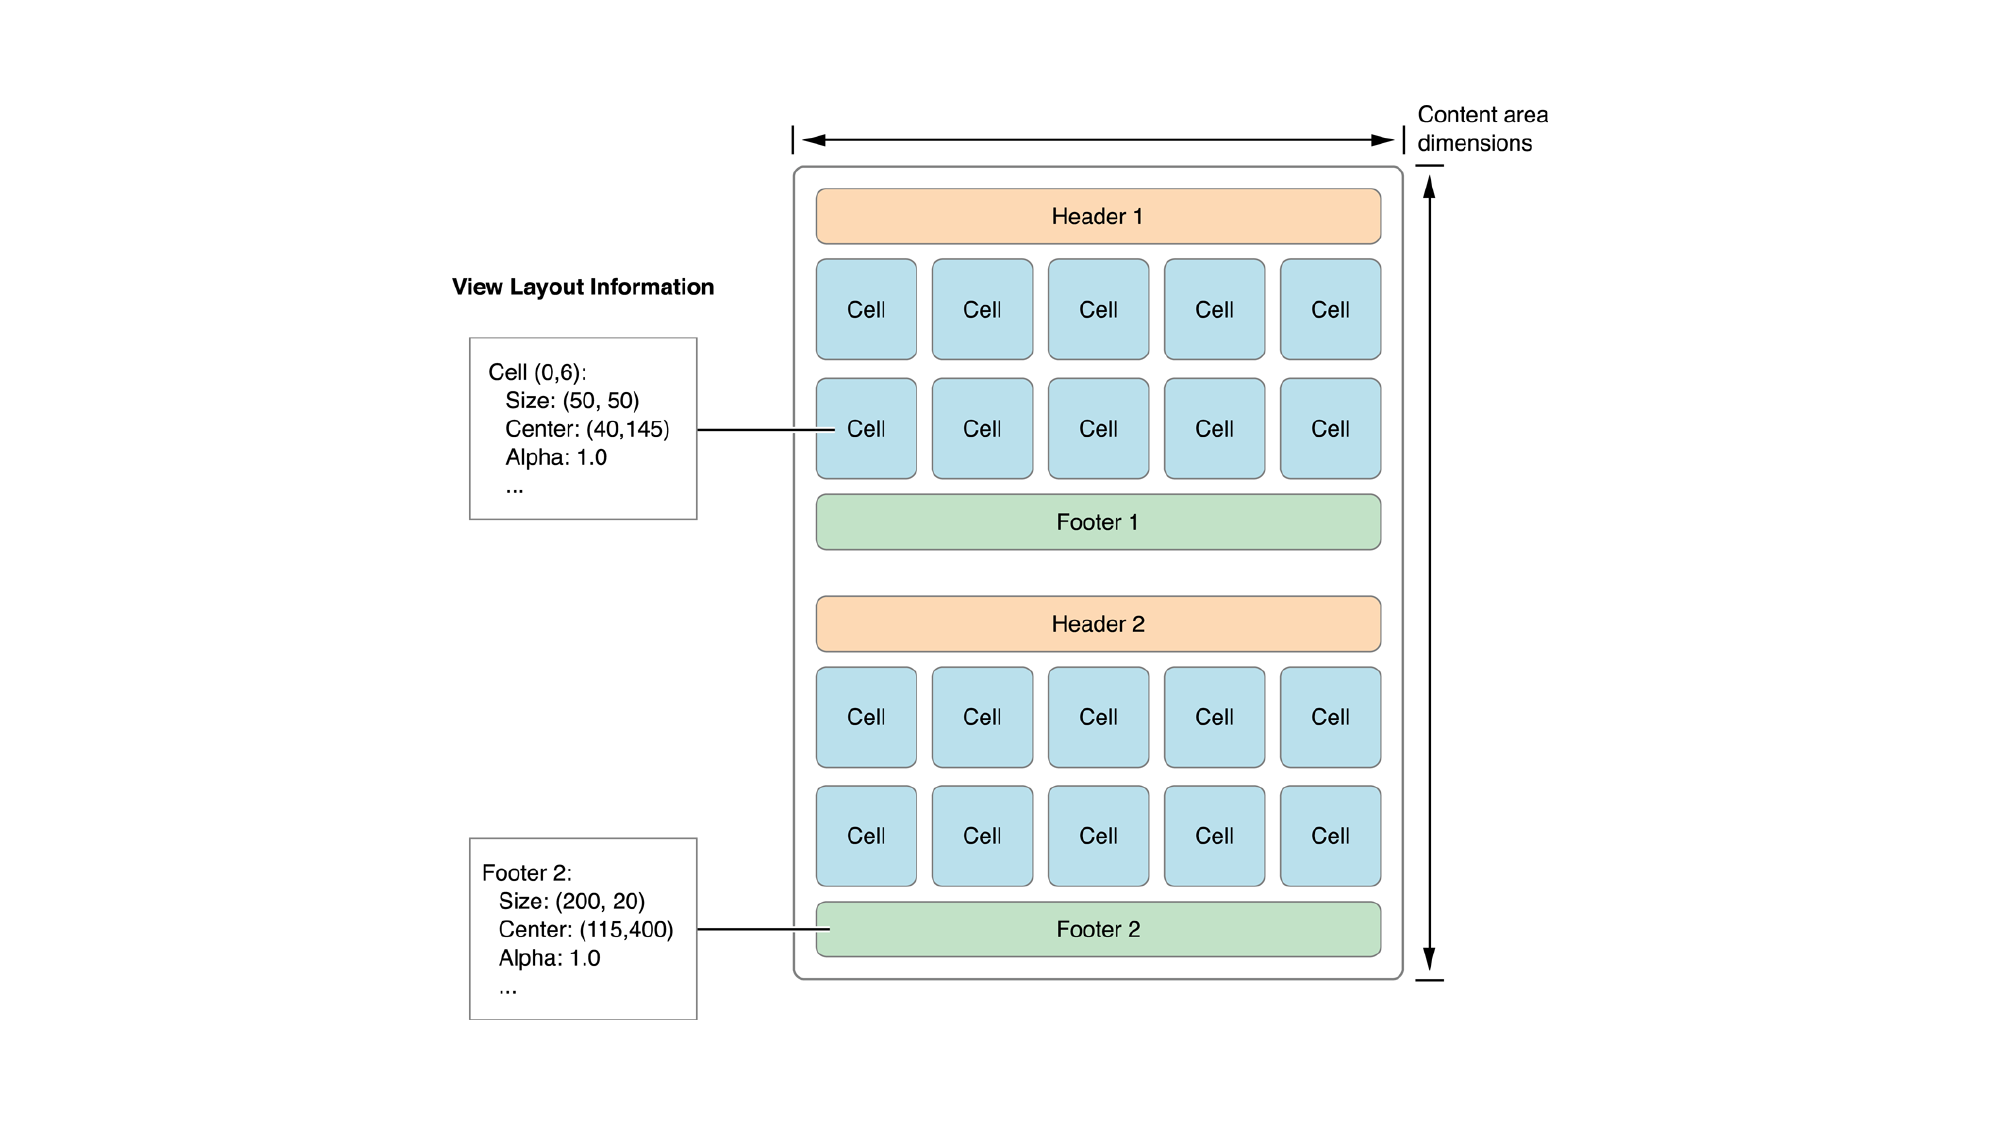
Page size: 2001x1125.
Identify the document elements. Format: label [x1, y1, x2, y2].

list [452, 105, 1548, 1020]
